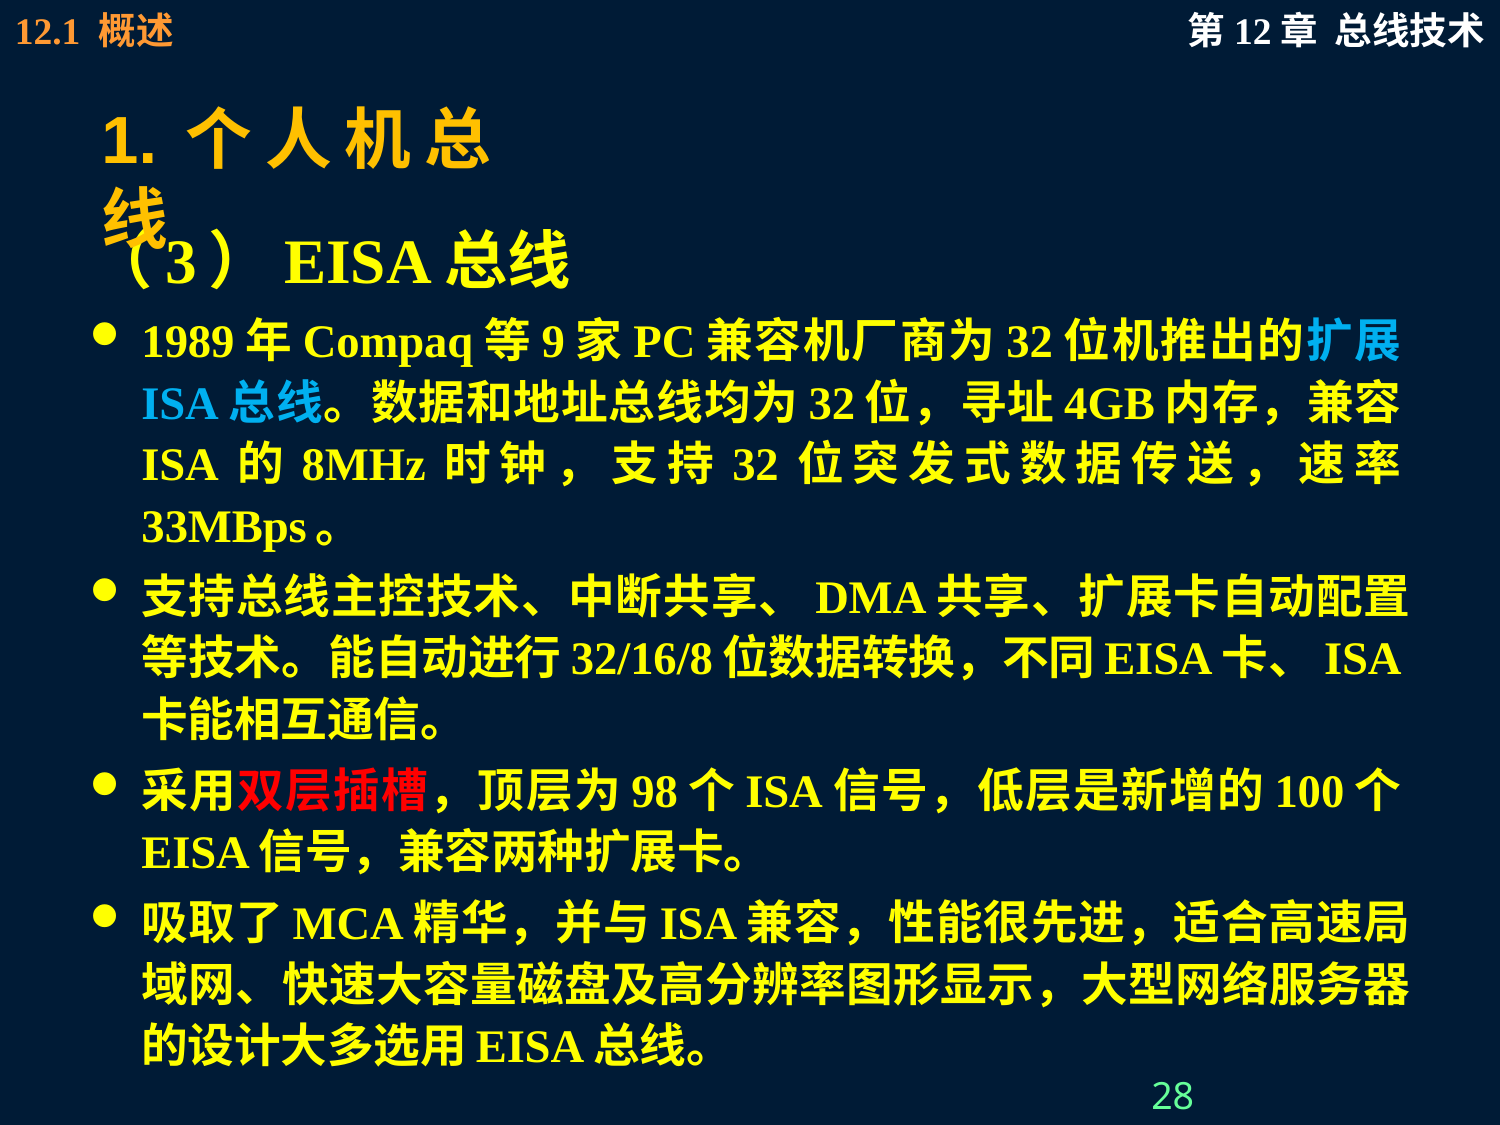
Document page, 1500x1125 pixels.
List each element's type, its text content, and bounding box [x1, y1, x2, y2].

list （3）EISA总线 1989年Compaq等9家PC兼容机厂商为32位机推出的扩展ISA总线。数据和地址总线均为32位，寻址4GB内存，兼容ISA的8MHz时钟，支持32位突发式数据传送，速率33MBps。 支持总线主控技术、中断共享、DMA共享、扩展卡自动配置等技术。能自动进行32/16/8位数据转换，不同EISA卡、ISA卡能相互通信。 采用双层插槽，顶层为98个ISA信号，低层是新增的100个EISA信号，兼容两种扩展卡。 吸取了MCA精华，并与ISA兼容，性能很先进，适合高速局域网、快速大容量磁盘及高分辨率图形显示，大型网络服务器的设计大多选用EISA总线。 [75, 212, 1425, 1088]
text_box 1.个人机总线 [86, 89, 506, 185]
